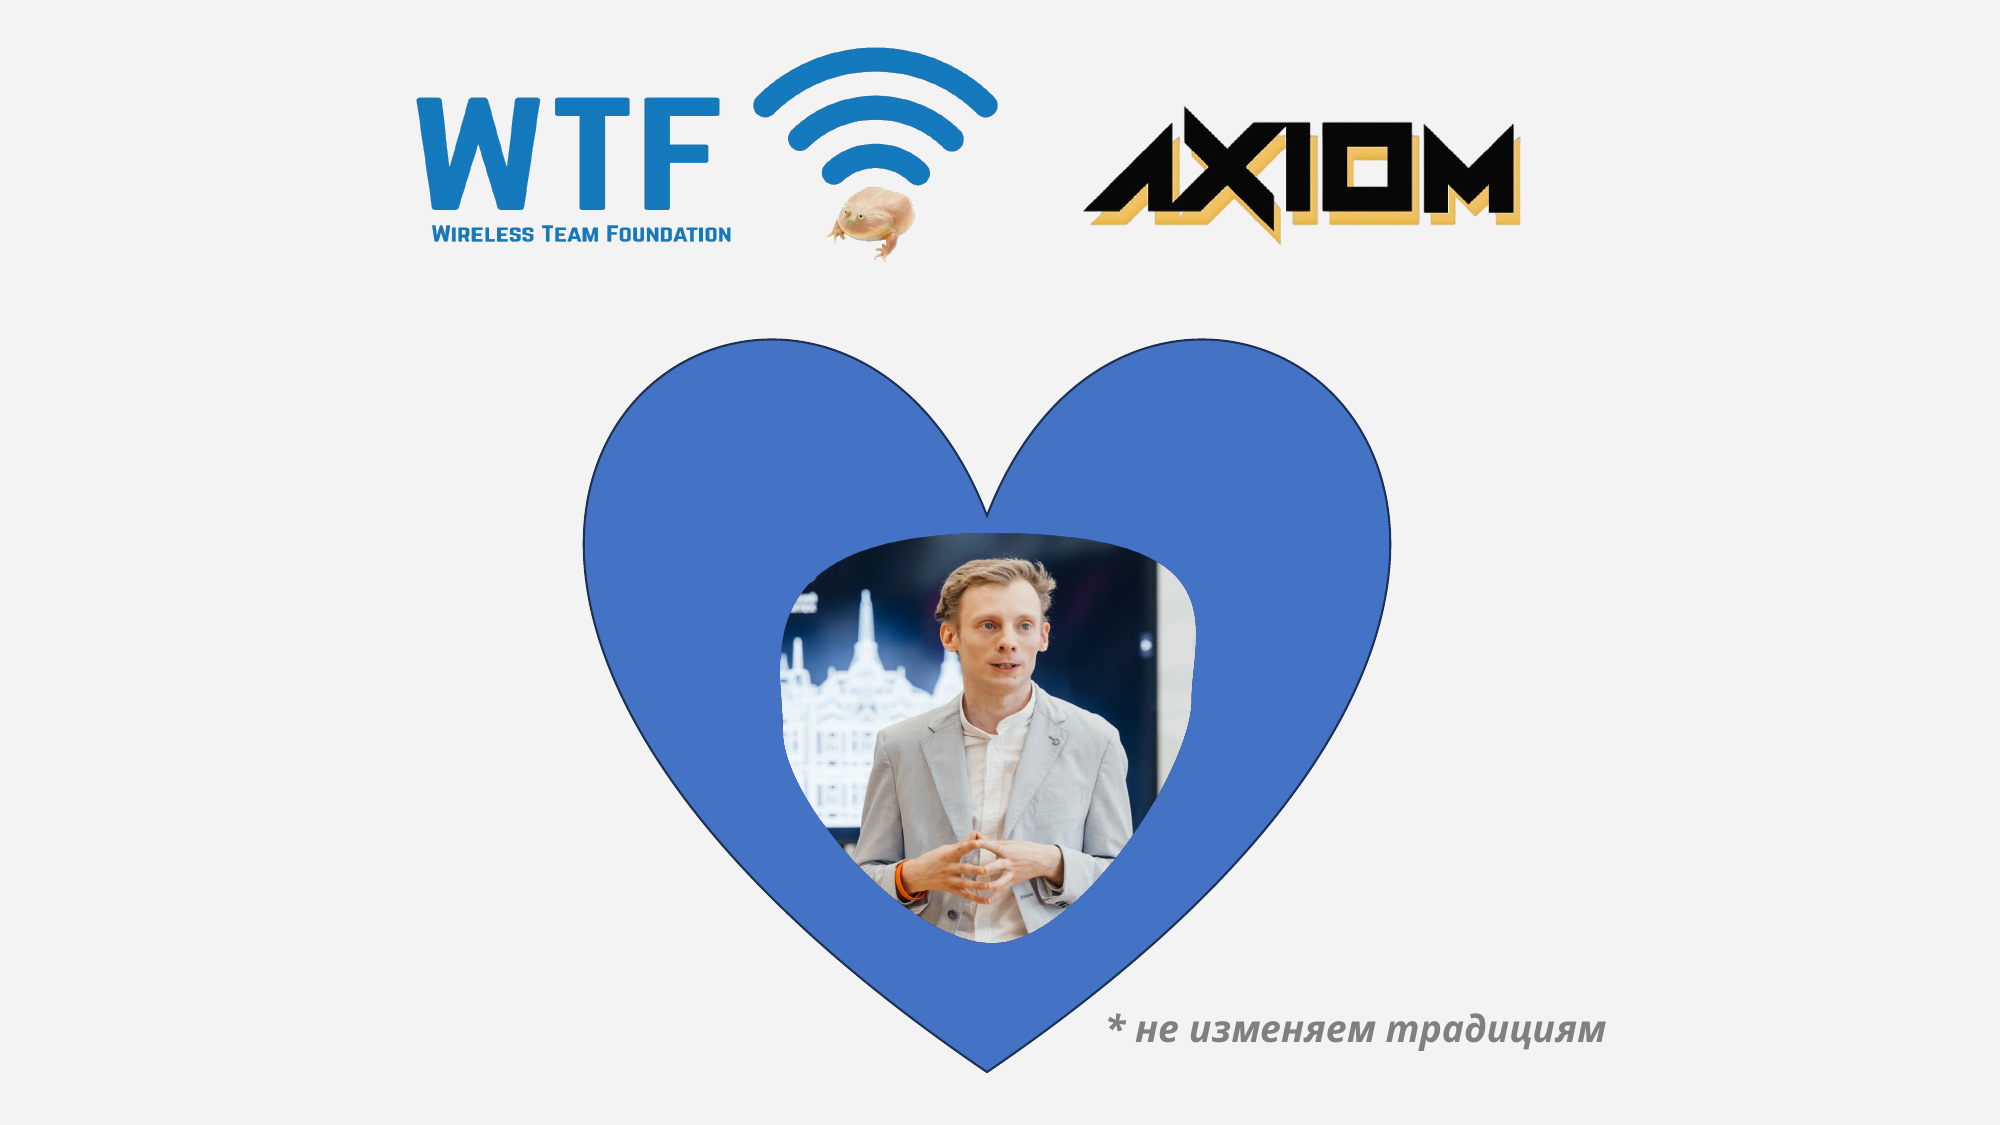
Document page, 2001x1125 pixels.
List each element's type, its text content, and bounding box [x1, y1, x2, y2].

text_box * не изменяем традициям [1388, 997, 1622, 1058]
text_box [586, 330, 1388, 1073]
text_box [395, 6, 1579, 317]
